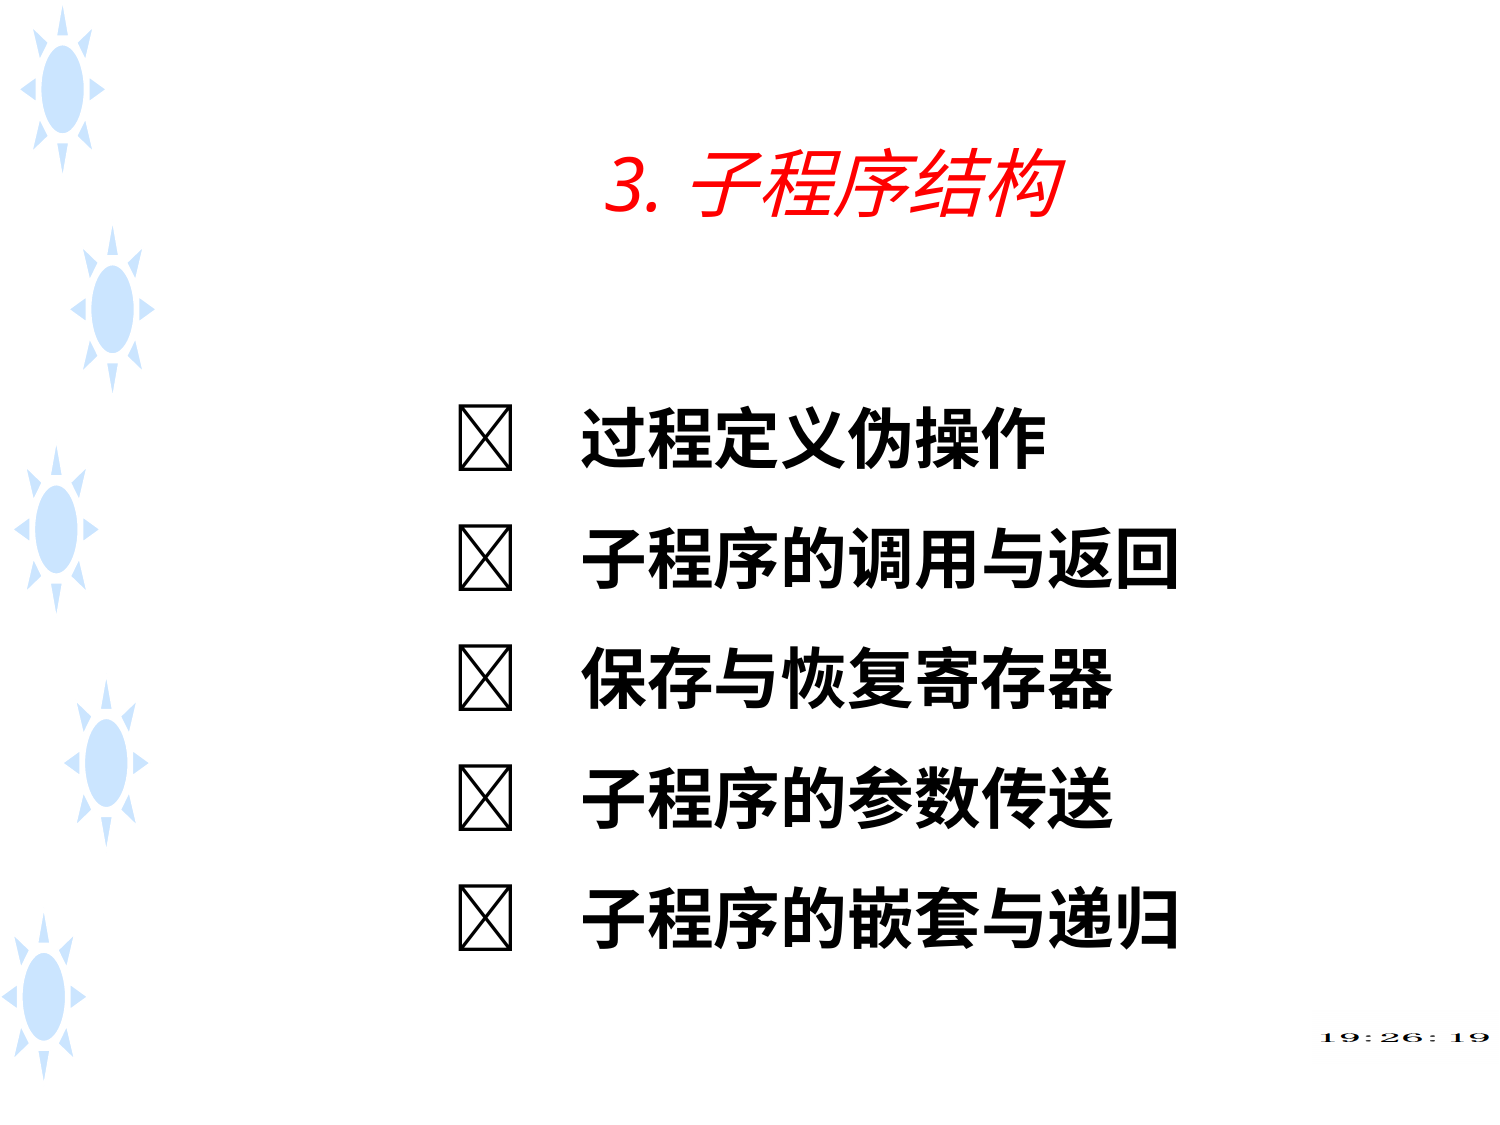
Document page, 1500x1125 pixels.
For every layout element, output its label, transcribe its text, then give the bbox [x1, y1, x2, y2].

text_box  过程定义伪操作  子程序的调用与返回  保存与恢复寄存器  子程序的参数传送  子程序的嵌套与递归 [437, 350, 1225, 965]
title 3.子程序结构 [387, 112, 1276, 251]
